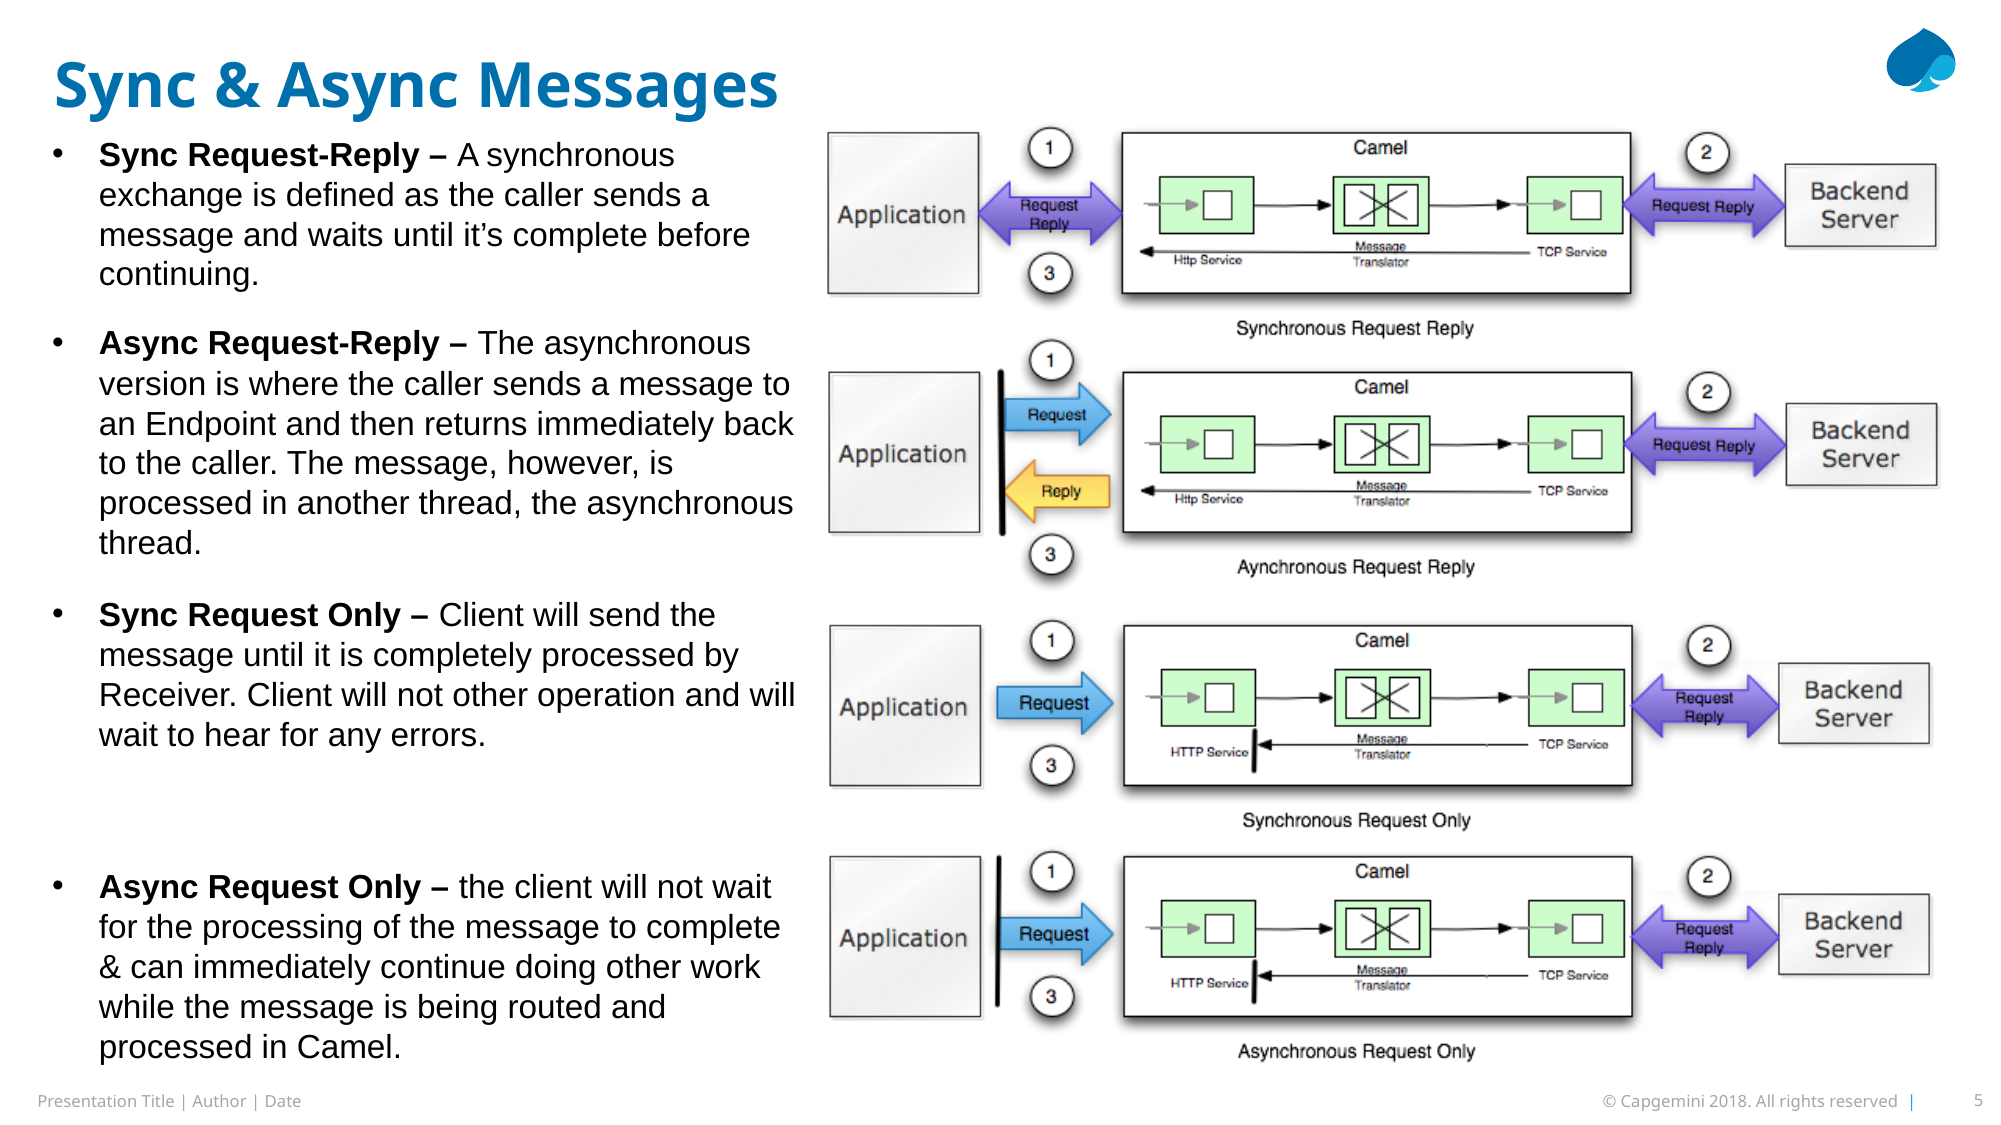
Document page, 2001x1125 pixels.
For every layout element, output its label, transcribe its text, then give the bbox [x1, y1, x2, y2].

text_box Async Request Only – the client will not wait for the processing of the message to complete & can immediately continue doing other work while the message is being routed and processed in Camel. [37, 858, 810, 1073]
picture [809, 101, 1958, 1078]
text_box Sync Request-Reply – A synchronous exchange is defined as the caller sends a message and waits until it’s complete before continuing. [37, 125, 809, 300]
text_box Async Request-Reply – The asynchronous version is where the caller sends a message to an Endpoint and then returns immediately back to the caller. The message, however, is processed in another thread, the asynchronous thread. [37, 314, 810, 569]
text_box Sync Request Only – Client will send the message until it is completely processed by Receiver. Client will not other operation and will wait to hear for any errors. [37, 586, 810, 761]
title Sync & Async Messages [54, 30, 894, 125]
